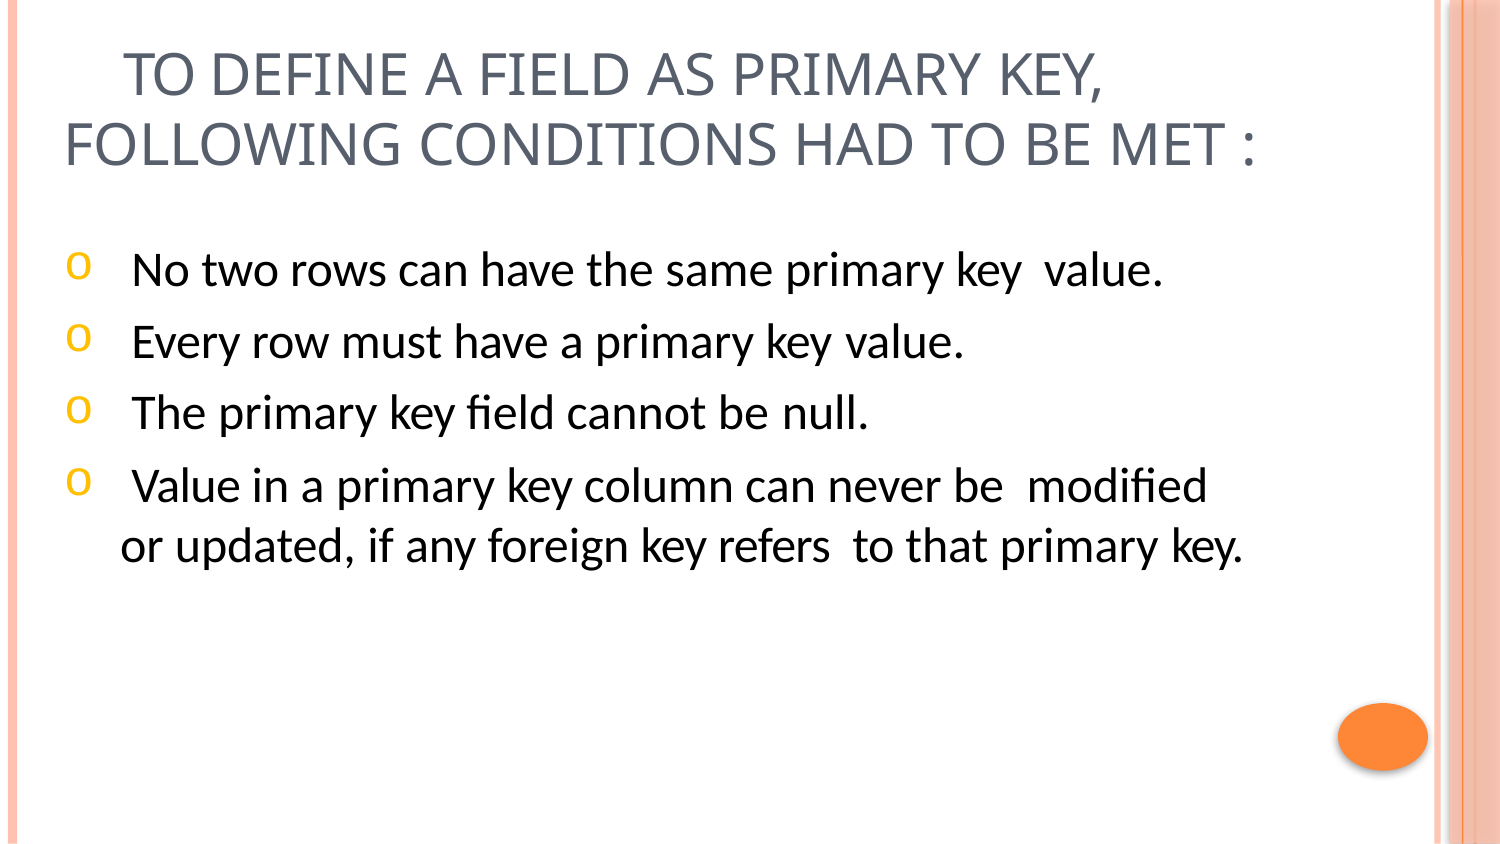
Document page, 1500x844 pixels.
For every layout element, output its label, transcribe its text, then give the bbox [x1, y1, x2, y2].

title To define a field as primary key, following conditions had to be met : [62, 34, 1363, 177]
text_box No two rows can have the same primary key value. Every row must have a primary key value. The primary key field cannot be null. Value in a primary key column can never be modified or updated, if any foreign key refers to that primary key. [62, 234, 1275, 573]
